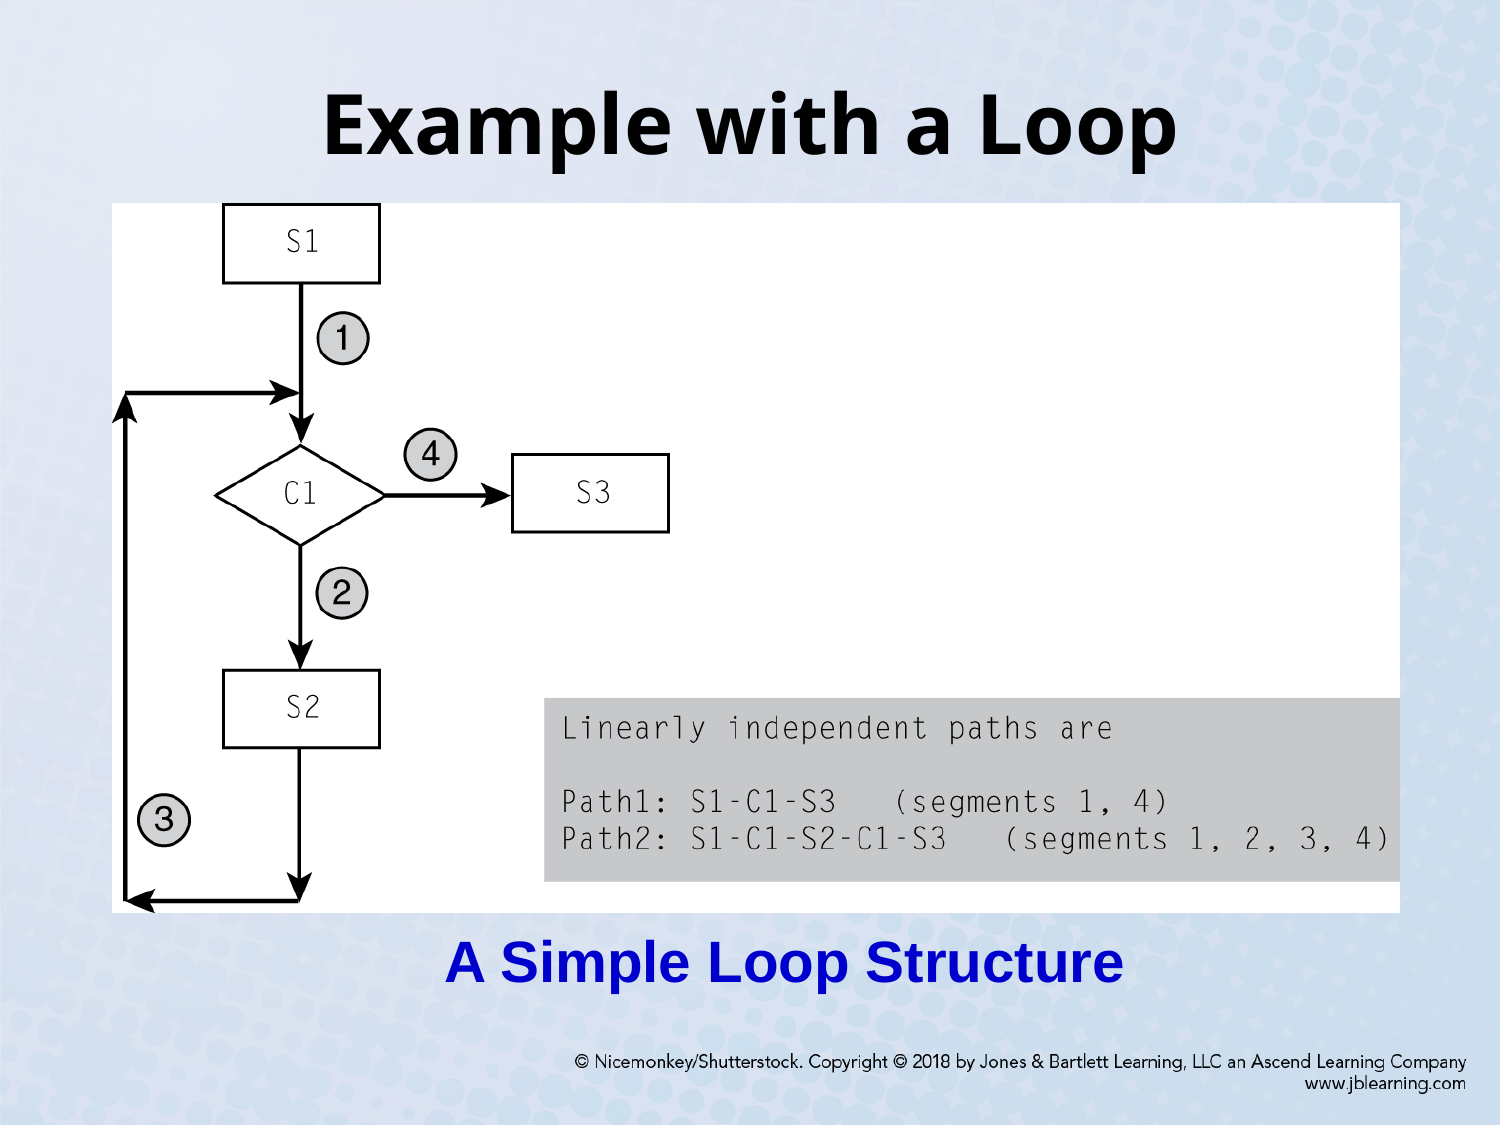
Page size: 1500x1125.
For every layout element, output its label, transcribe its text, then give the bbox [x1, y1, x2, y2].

title Example with a Loop [75, 75, 1425, 168]
picture [0, 0, 1500, 1125]
text_box [99, 70, 1450, 163]
text_box A Simple Loop Structure [287, 924, 1250, 1002]
